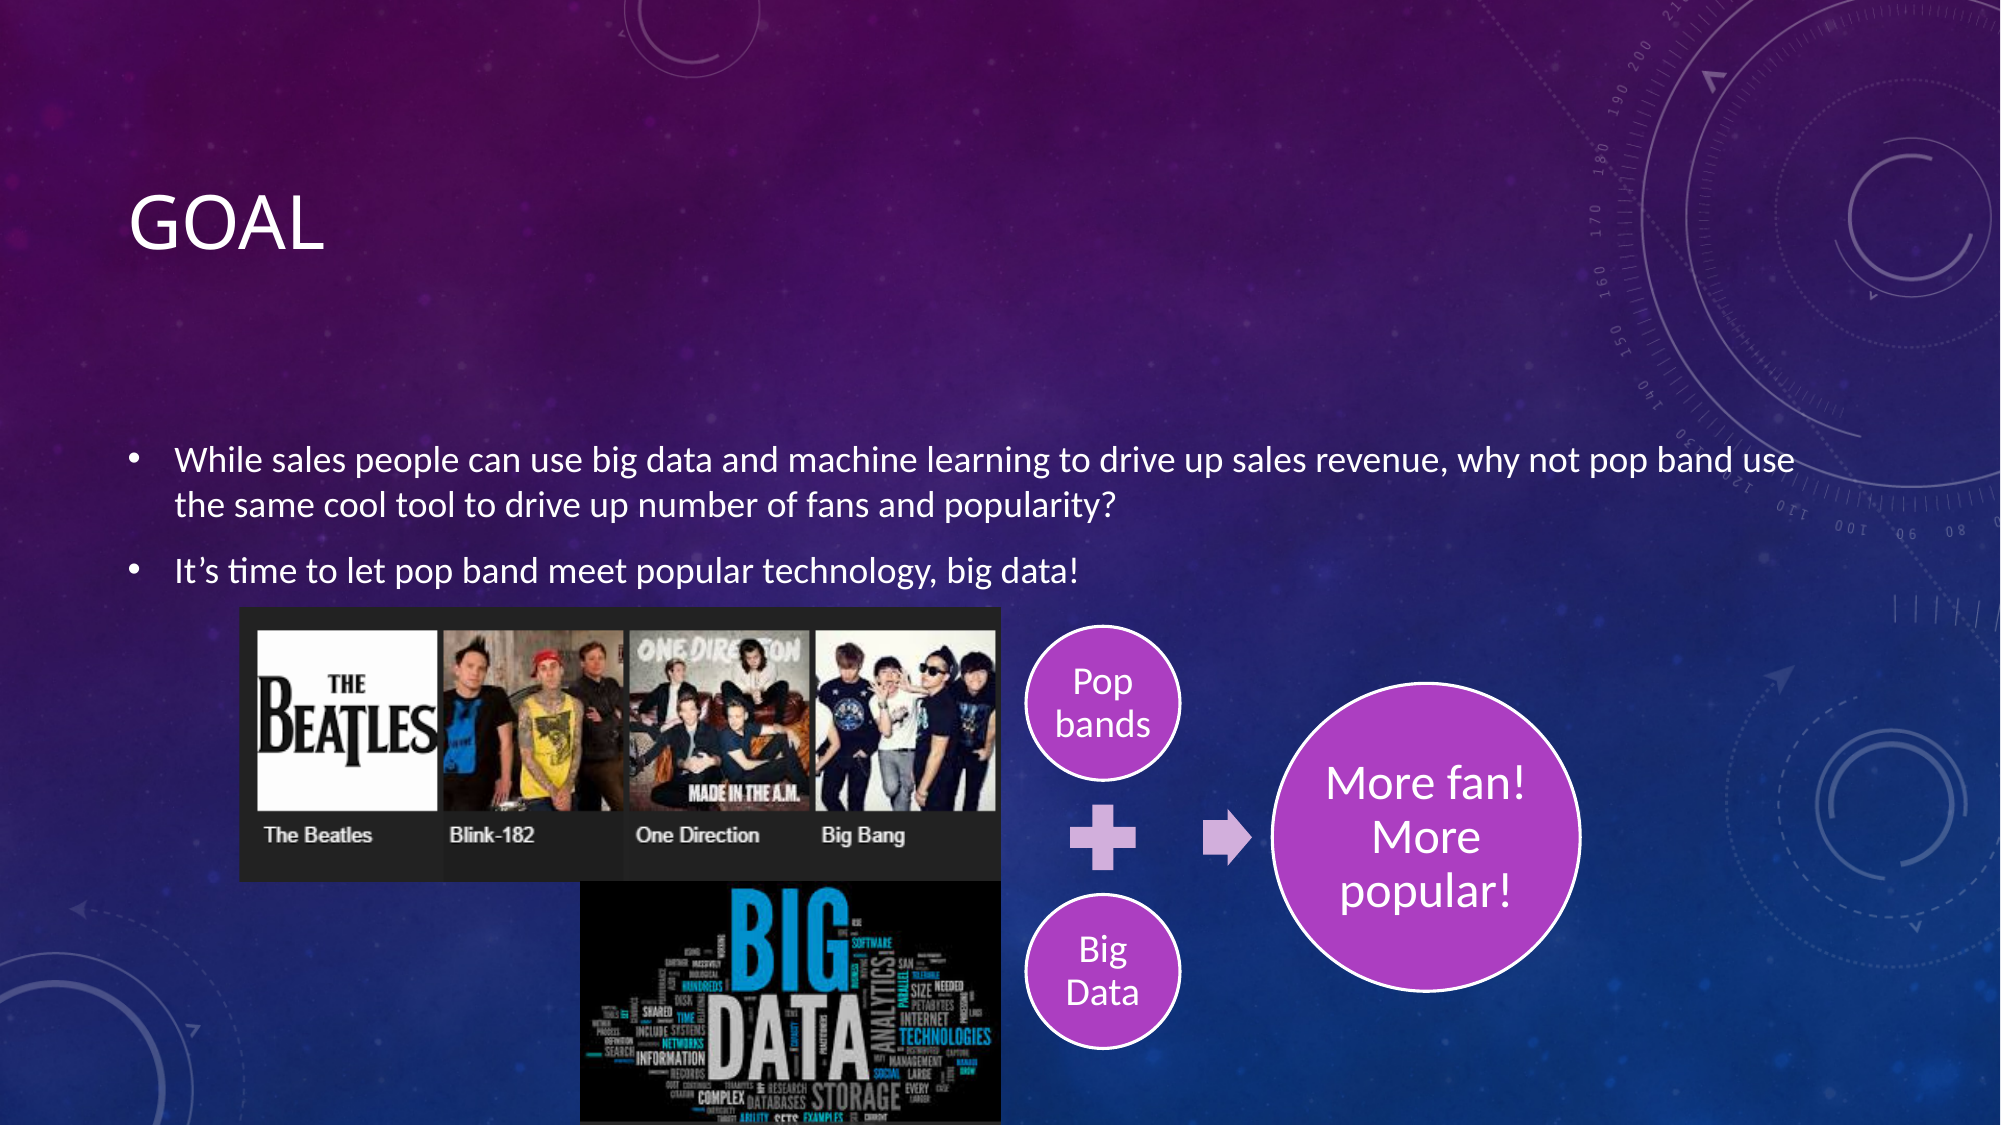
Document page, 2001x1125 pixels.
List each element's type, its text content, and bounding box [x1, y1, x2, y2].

title Goal [112, 99, 1775, 339]
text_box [803, 625, 1804, 1049]
picture [0, 0, 2001, 1125]
list While sales people can use big data and machine learning to drive up sales revenue, why not pop band use the same cool tool to drive up number of fans and popularity? It’s time to let pop band meet popular technology, big data! [112, 351, 1816, 675]
